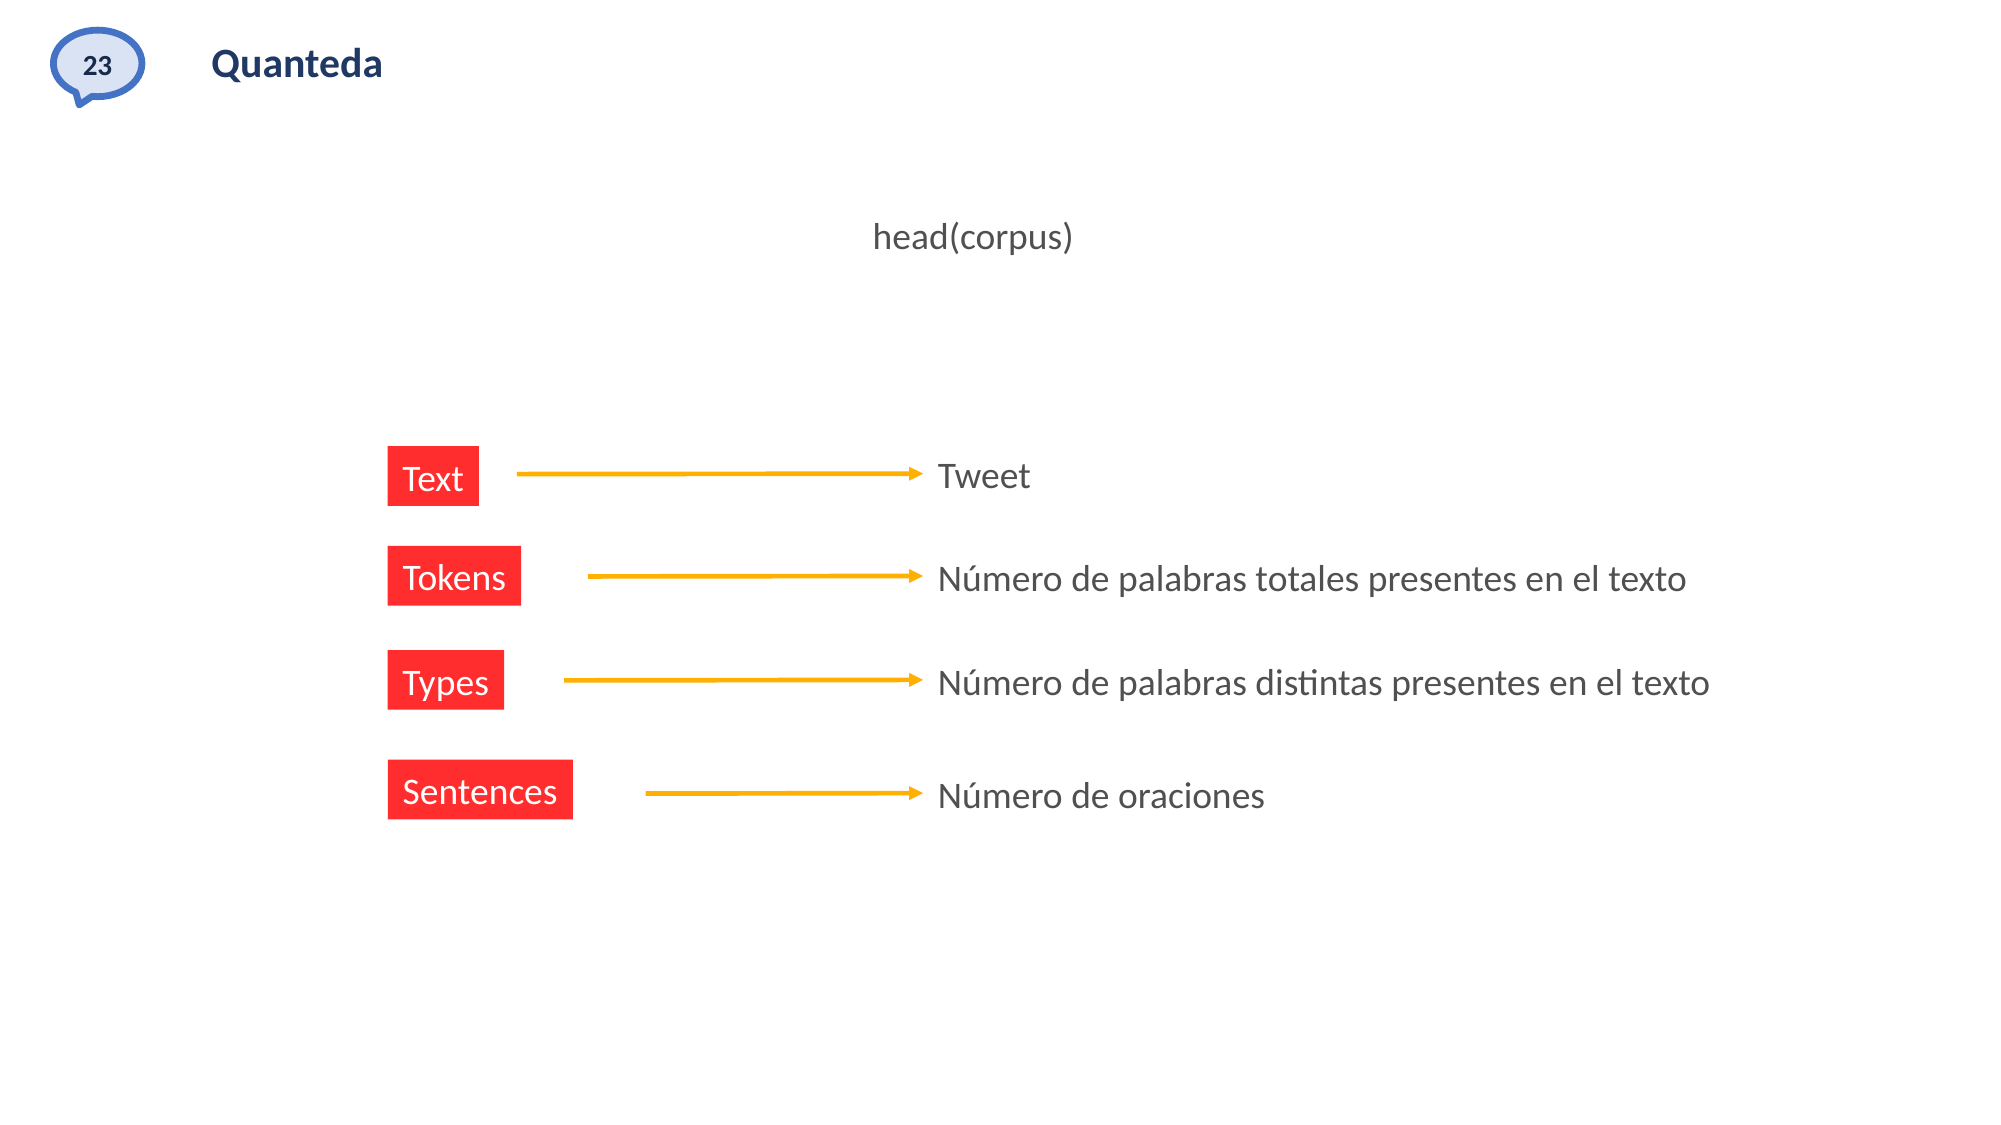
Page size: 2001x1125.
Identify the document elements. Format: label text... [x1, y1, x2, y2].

text_box head(corpus) [784, 204, 1163, 265]
text_box Types [387, 650, 505, 710]
text_box Text [387, 446, 479, 506]
text_box Número de palabras distintas presentes en el texto [923, 650, 1746, 710]
text_box Tokens [387, 545, 522, 606]
text_box Número de oraciones [923, 763, 1746, 823]
text_box Sentences [387, 759, 573, 820]
title Quanteda [196, 33, 1813, 96]
slide_number 23 [35, 25, 160, 102]
text_box Tweet [923, 443, 1139, 504]
text_box Número de palabras totales presentes en el texto [923, 546, 1746, 606]
